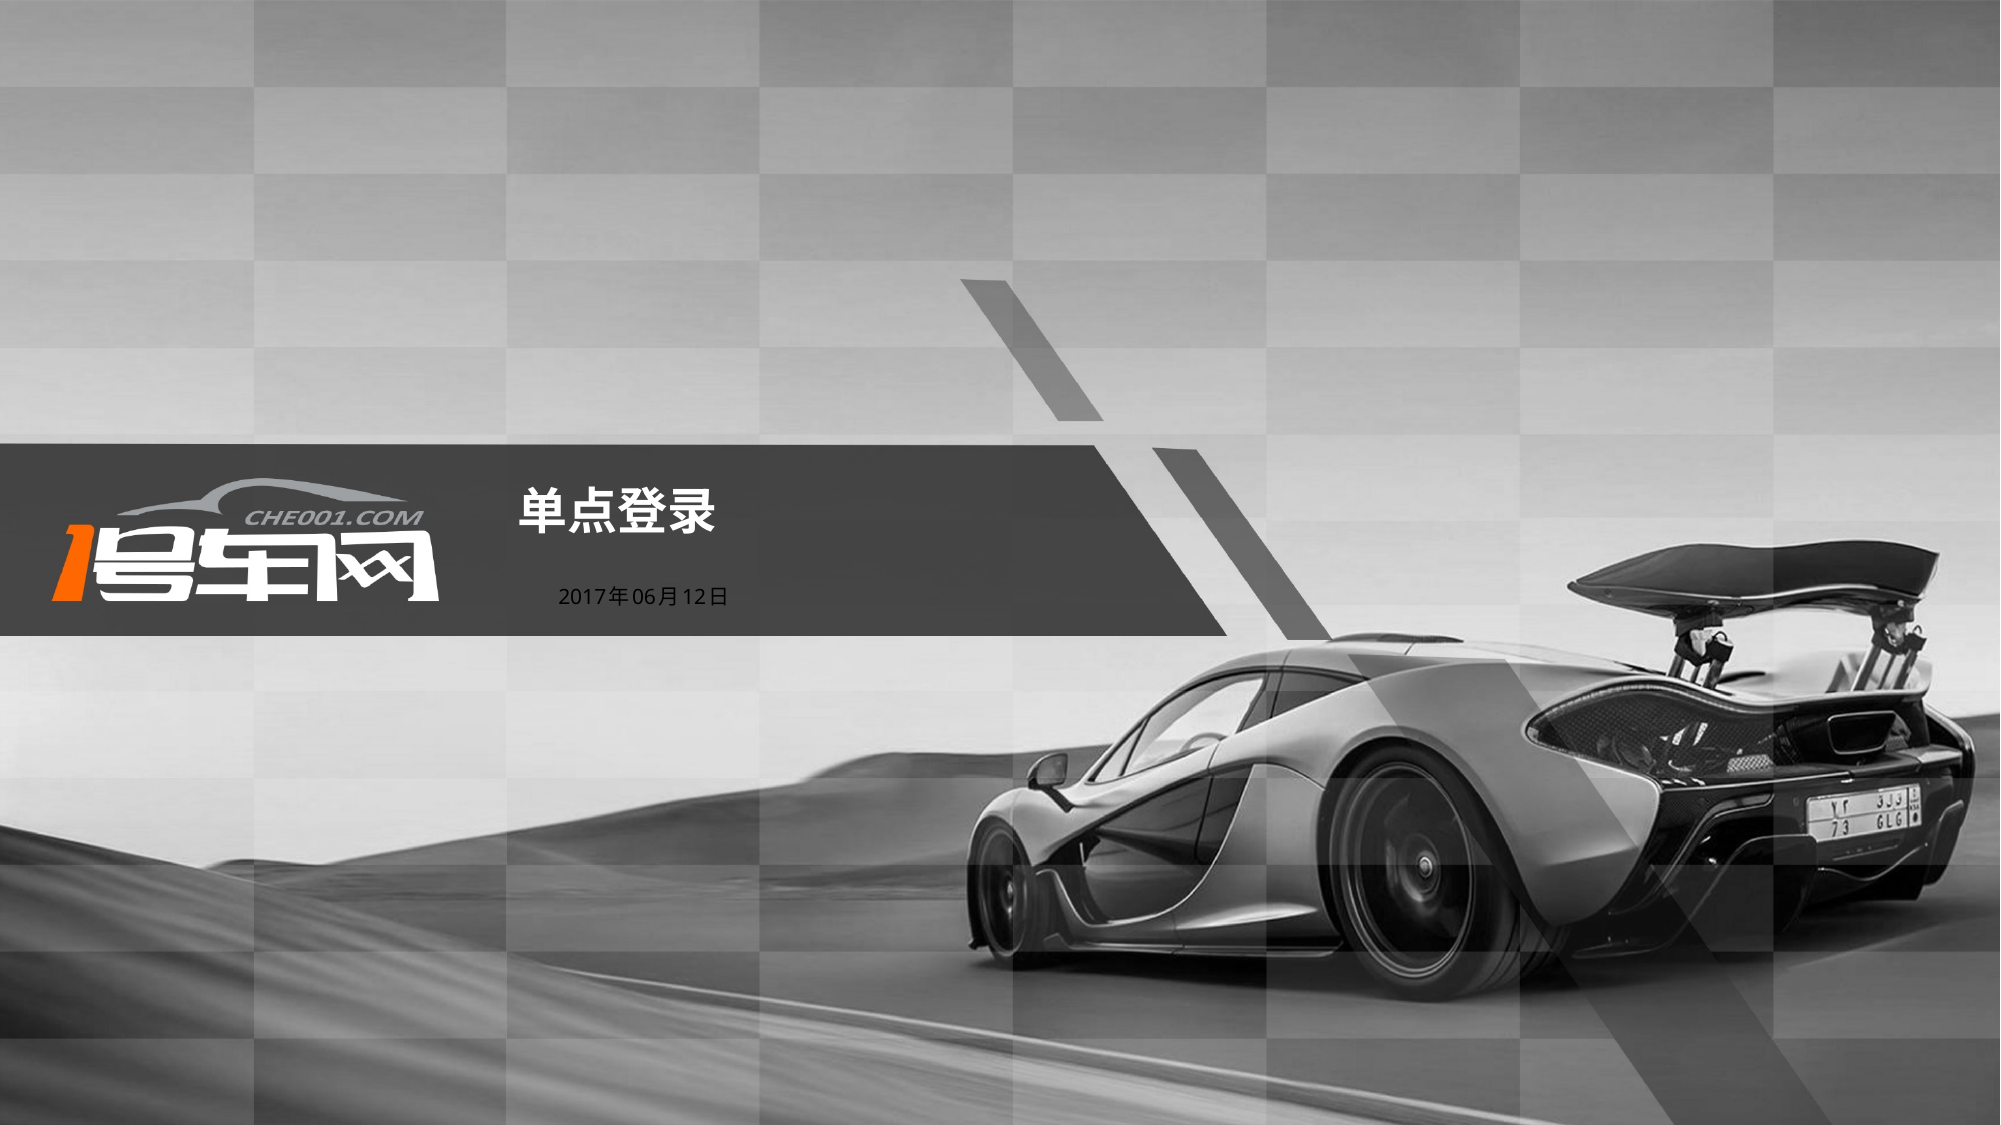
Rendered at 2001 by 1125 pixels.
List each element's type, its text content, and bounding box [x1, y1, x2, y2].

title 单点登录 [502, 461, 1167, 551]
subtitle 2017年06月12日 [543, 574, 1126, 618]
picture [0, 0, 2000, 1125]
